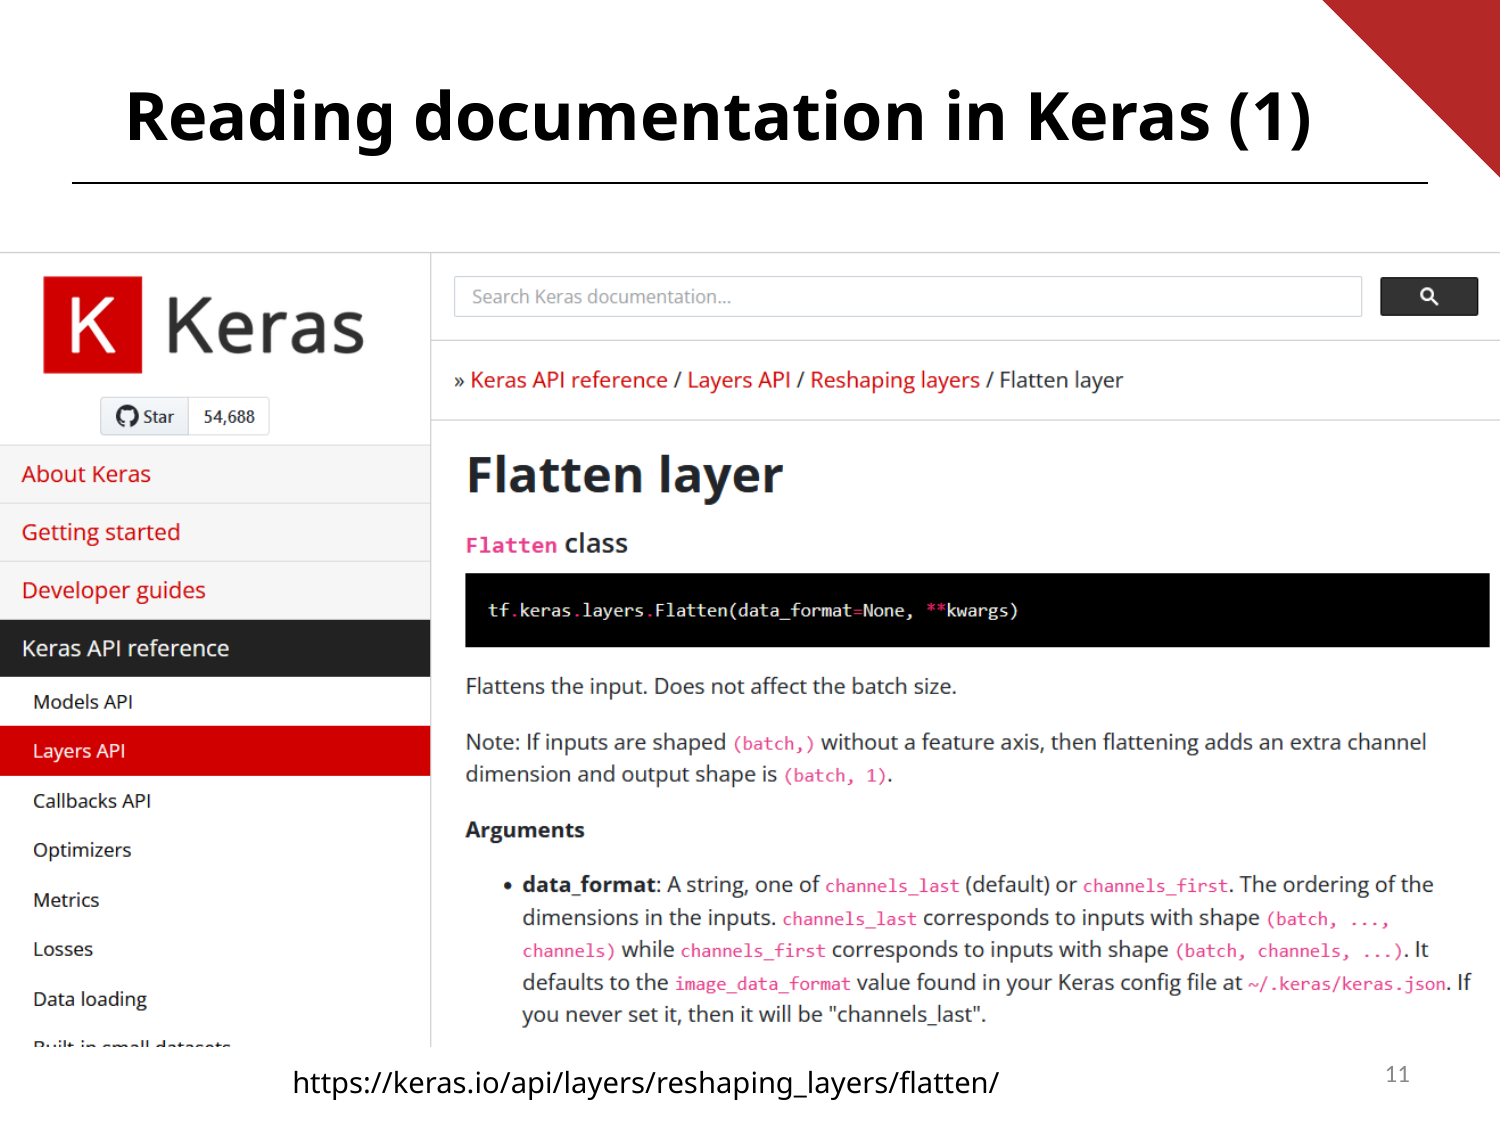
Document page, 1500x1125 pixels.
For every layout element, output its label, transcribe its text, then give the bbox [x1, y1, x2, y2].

slide_number 11 [1074, 1056, 1425, 1103]
picture [0, 251, 1500, 1048]
text_box [1320, 0, 1500, 180]
text_box Reading documentation in Keras (1) [109, 66, 1329, 162]
